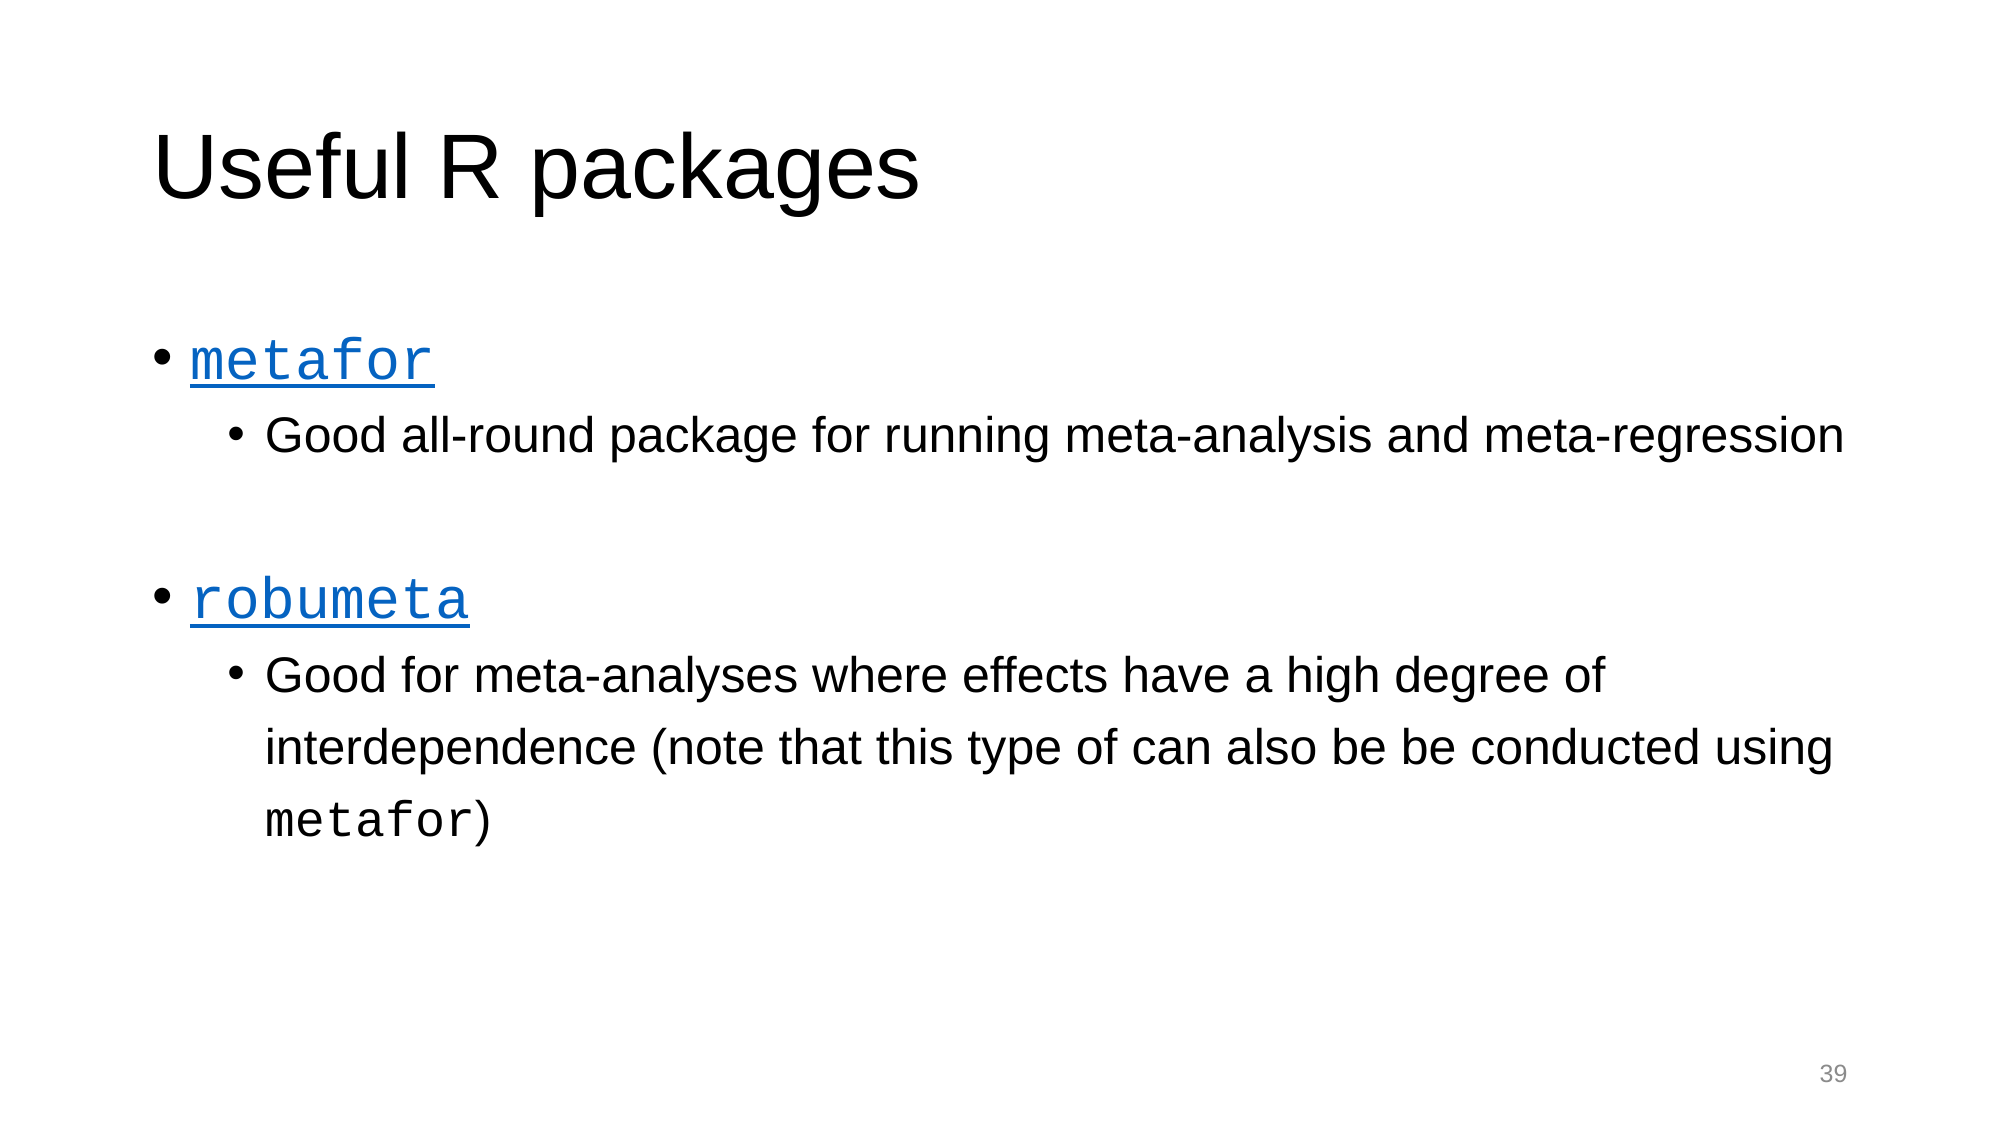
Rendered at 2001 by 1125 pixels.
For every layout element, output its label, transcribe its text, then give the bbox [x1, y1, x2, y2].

slide_number 38 [1412, 1042, 1863, 1103]
list metafor Good all-round package for running meta-analysis and meta-regression robumeta Good for meta-analyses where effects have a high degree of interdependence (note that this type of can also be be conducted using metafor) [137, 299, 1863, 1014]
title Useful R packages [137, 59, 1863, 278]
